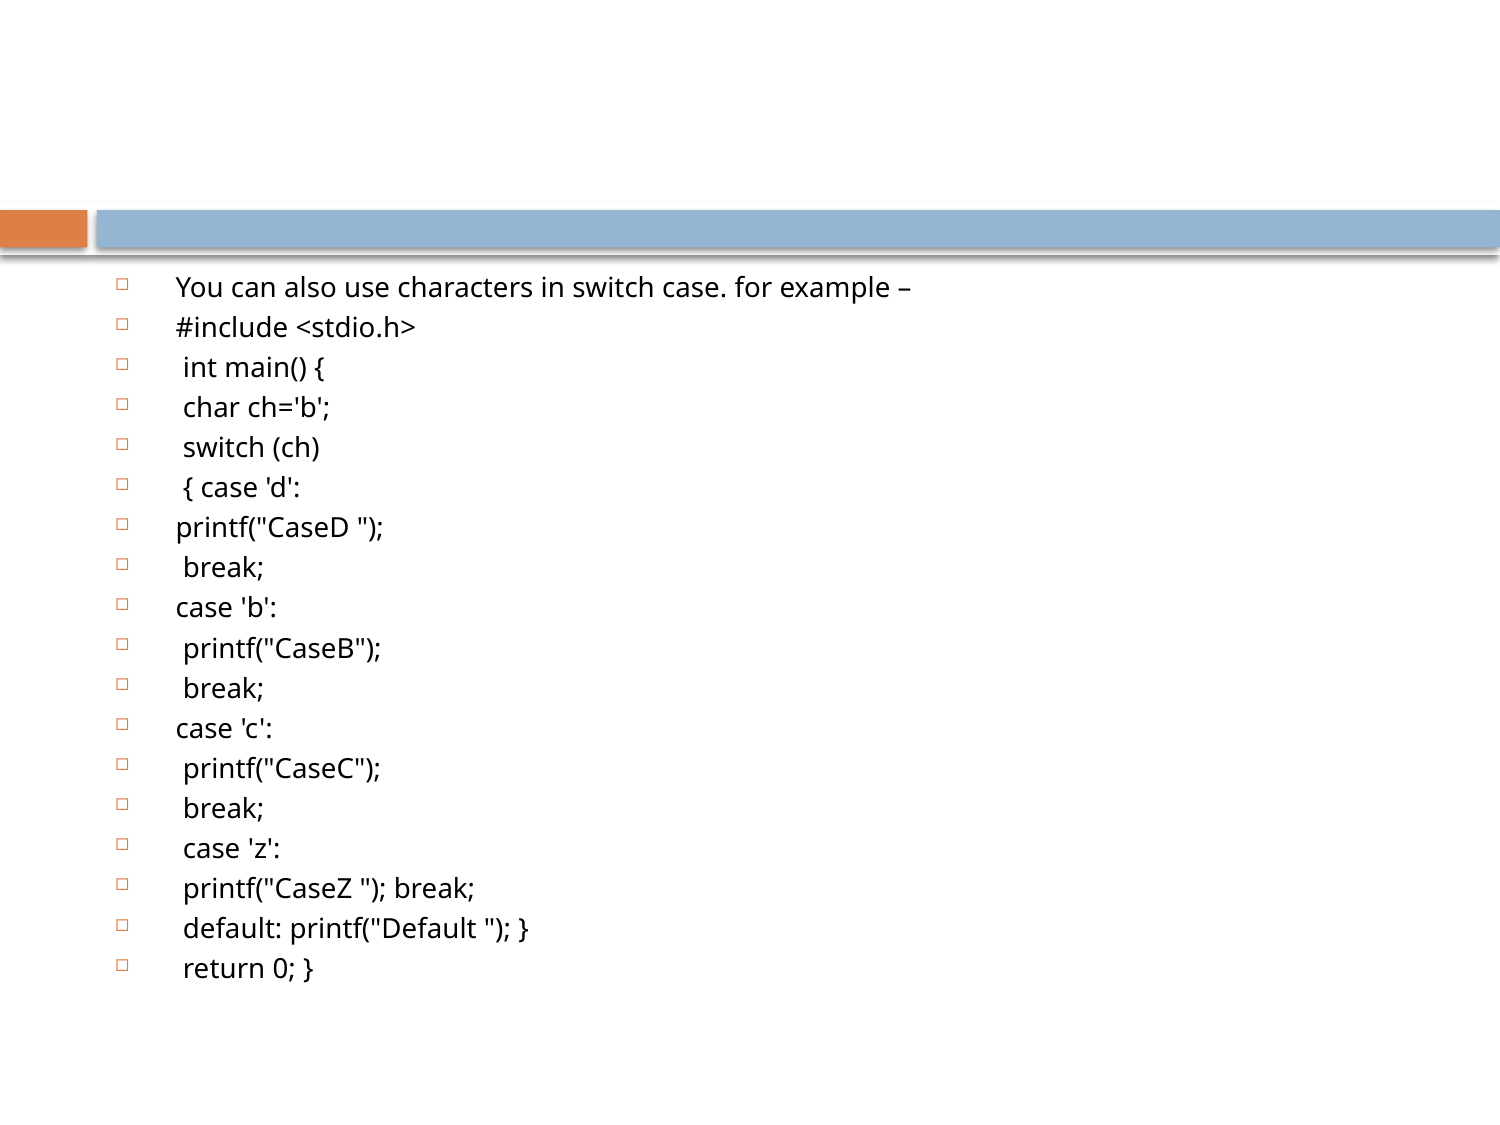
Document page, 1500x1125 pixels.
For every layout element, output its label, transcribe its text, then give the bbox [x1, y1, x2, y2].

list You can also use characters in switch case. for example – #include <stdio.h> int main() { char ch='b'; switch (ch) { case 'd': printf("CaseD "); break; case 'b': printf("CaseB"); break; case 'c': printf("CaseC"); break; case 'z': printf("CaseZ "); break; default: printf("Default "); } return 0; } [100, 262, 1438, 1000]
